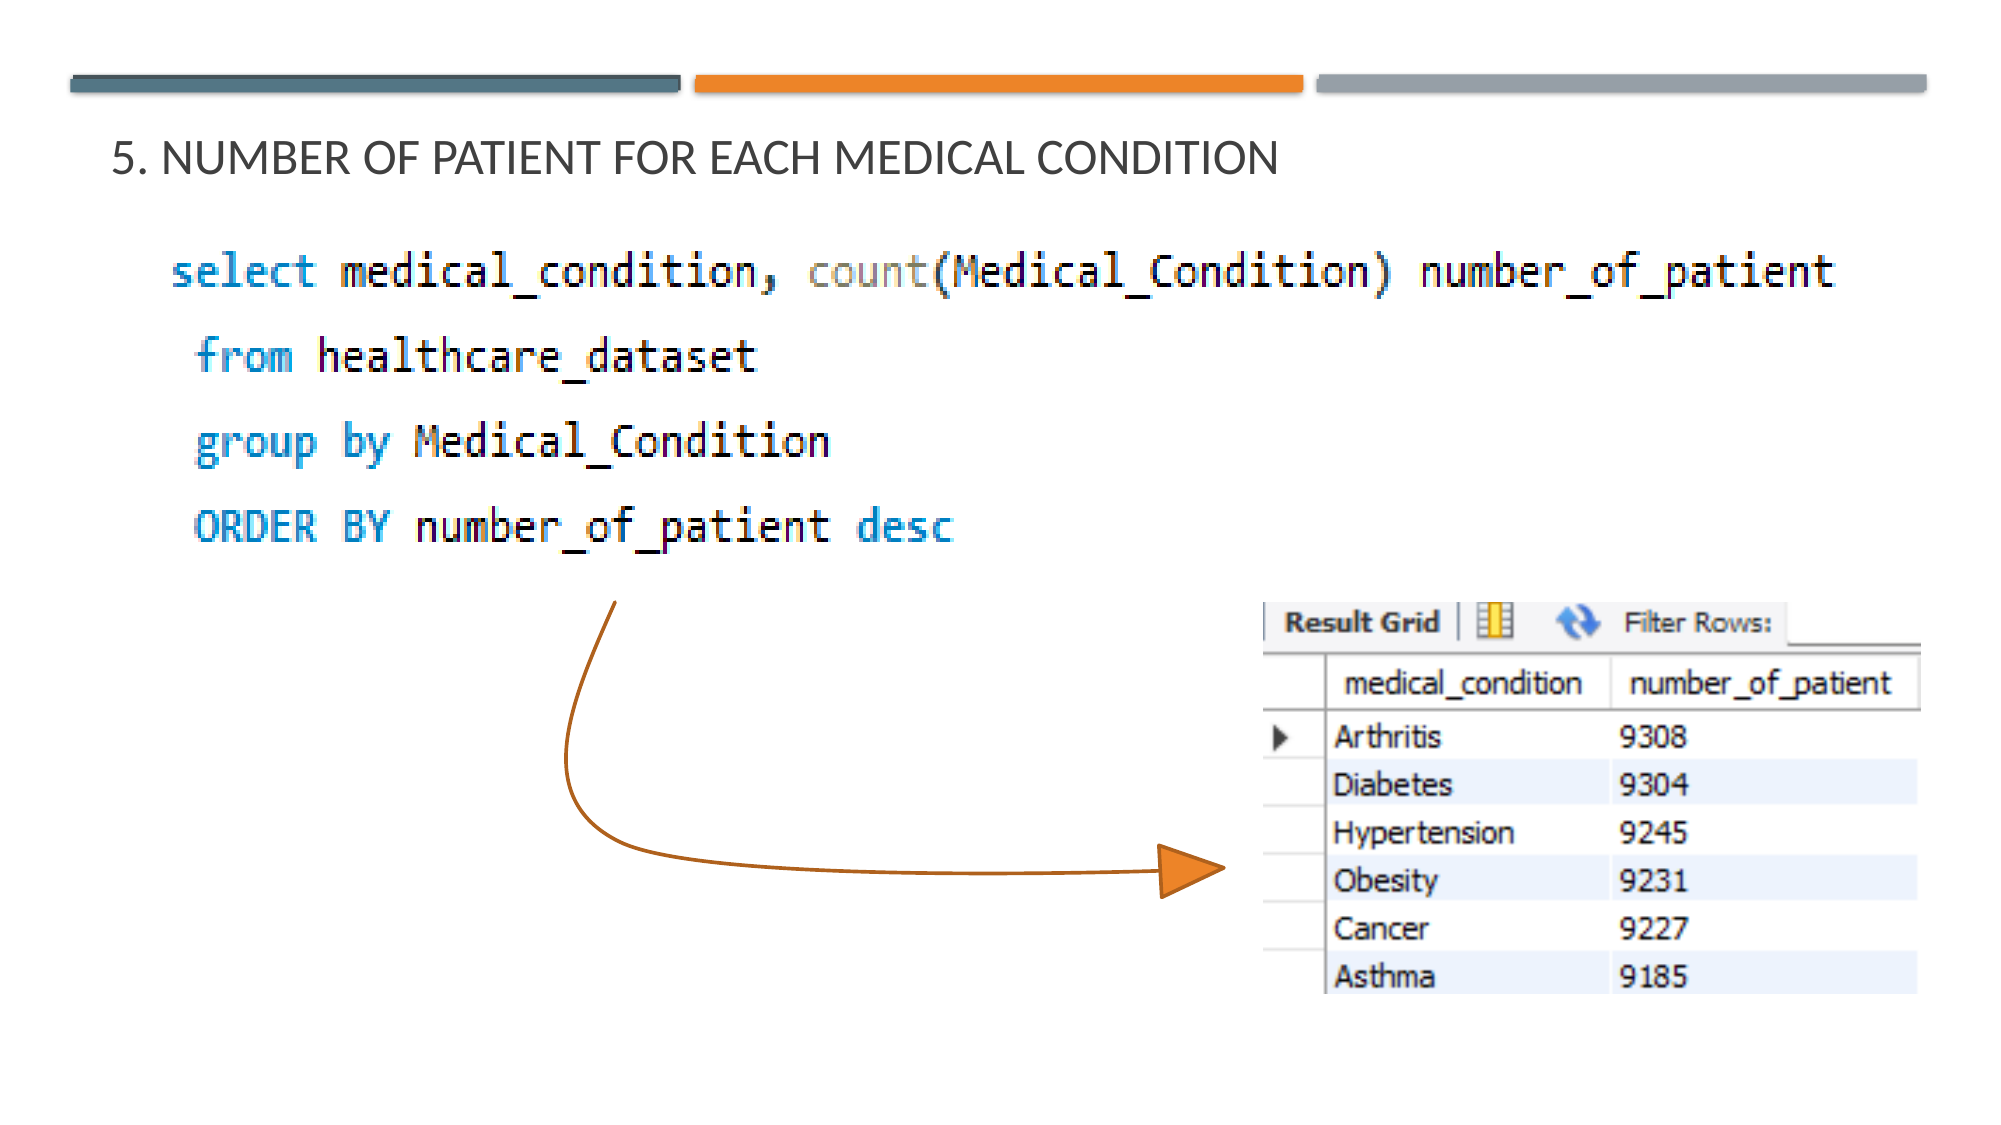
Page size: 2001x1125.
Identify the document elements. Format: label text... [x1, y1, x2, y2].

picture [159, 230, 1837, 563]
picture [1263, 601, 1922, 995]
text_box [564, 600, 1158, 876]
text_box [1157, 843, 1226, 899]
title 5. Number OF PATIENT FOR EACH MEDICAL CONDITION [95, 115, 1905, 192]
